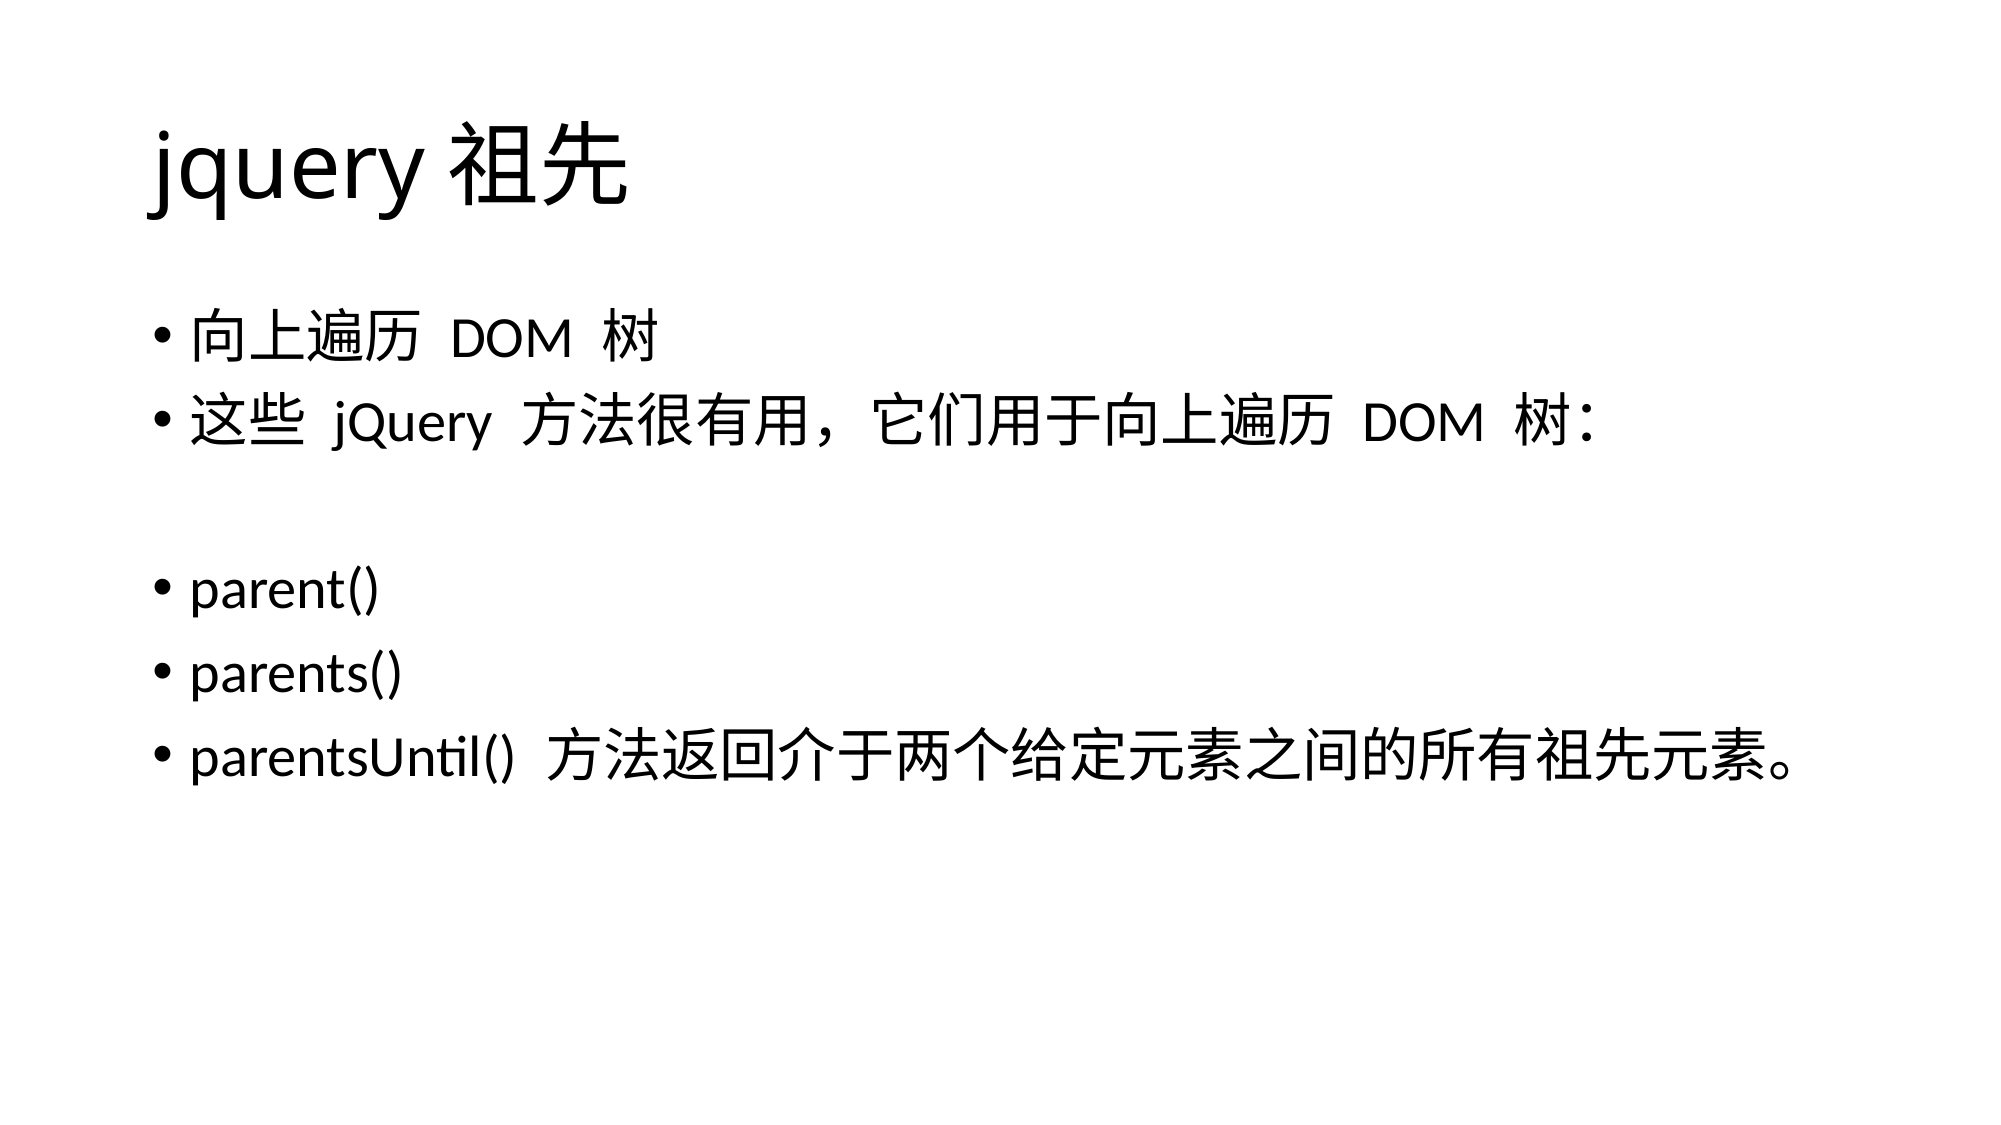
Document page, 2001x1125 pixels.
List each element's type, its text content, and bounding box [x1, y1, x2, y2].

title jquery祖先 [137, 59, 1863, 278]
list 向上遍历 DOM 树 这些 jQuery 方法很有用，它们用于向上遍历 DOM 树： parent() parents() parentsUntil() 方法返回介于两个给定元素之间的所有祖先元素。 [137, 299, 1863, 1014]
